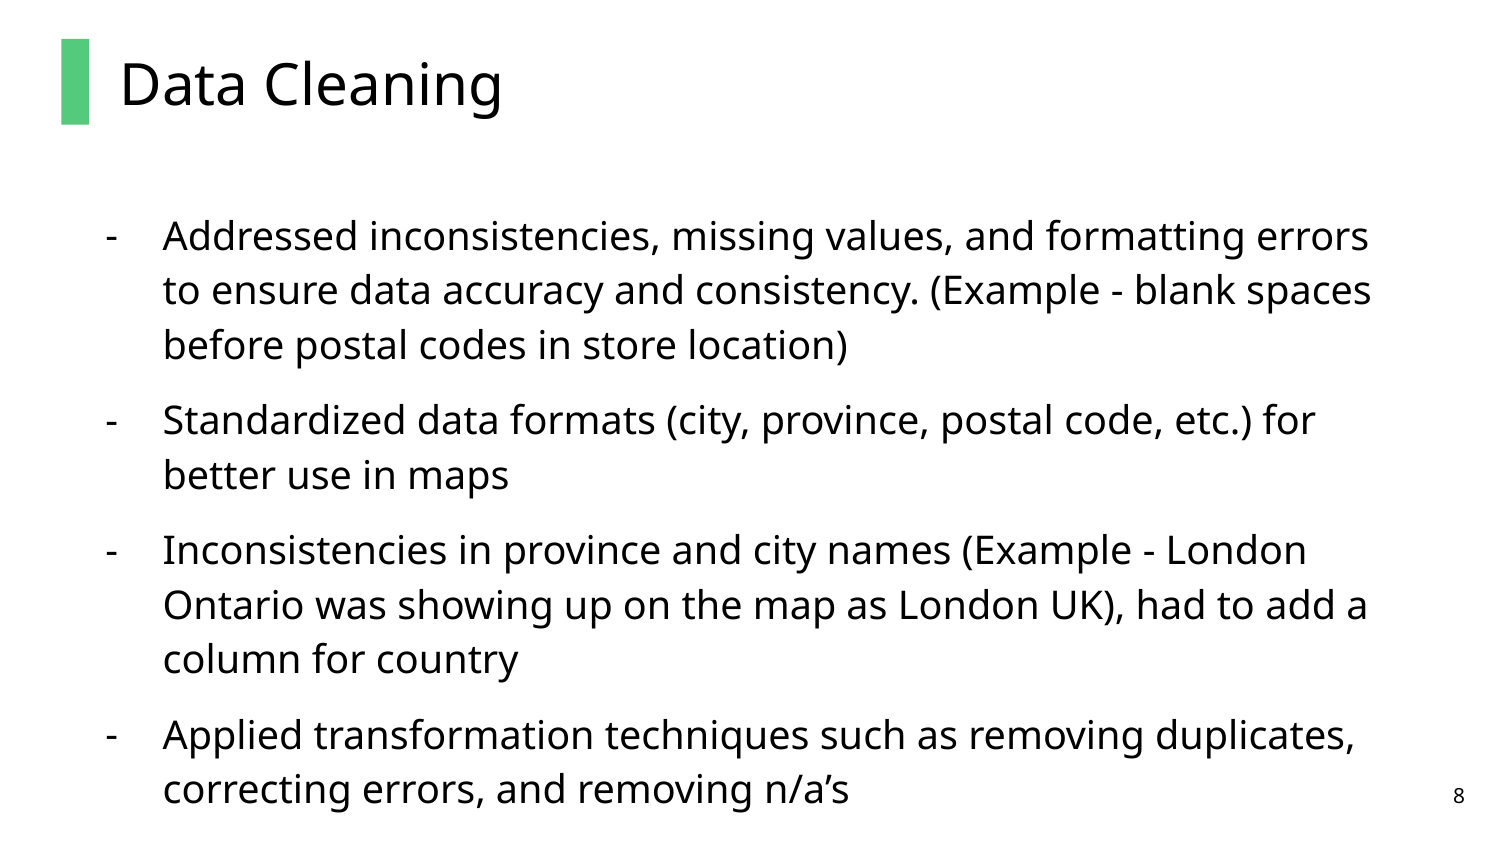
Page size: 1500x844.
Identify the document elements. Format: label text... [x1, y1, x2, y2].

text_box 8 [1389, 764, 1480, 830]
text_box [61, 38, 89, 125]
title Data Cleaning [104, 38, 1343, 125]
text_box Addressed inconsistencies, missing values, and formatting errors to ensure data accuracy and consistency. (Example - blank spaces before postal codes in store location) Standardized data formats (city, province, postal code, etc.) for better use in maps Inconsistencies in province and city names (Example - London Ontario was showing up on the map as London UK), had to add a column for country Applied transformation techniques such as removing duplicates, correcting errors, and removing n/a’s [72, 188, 1428, 827]
